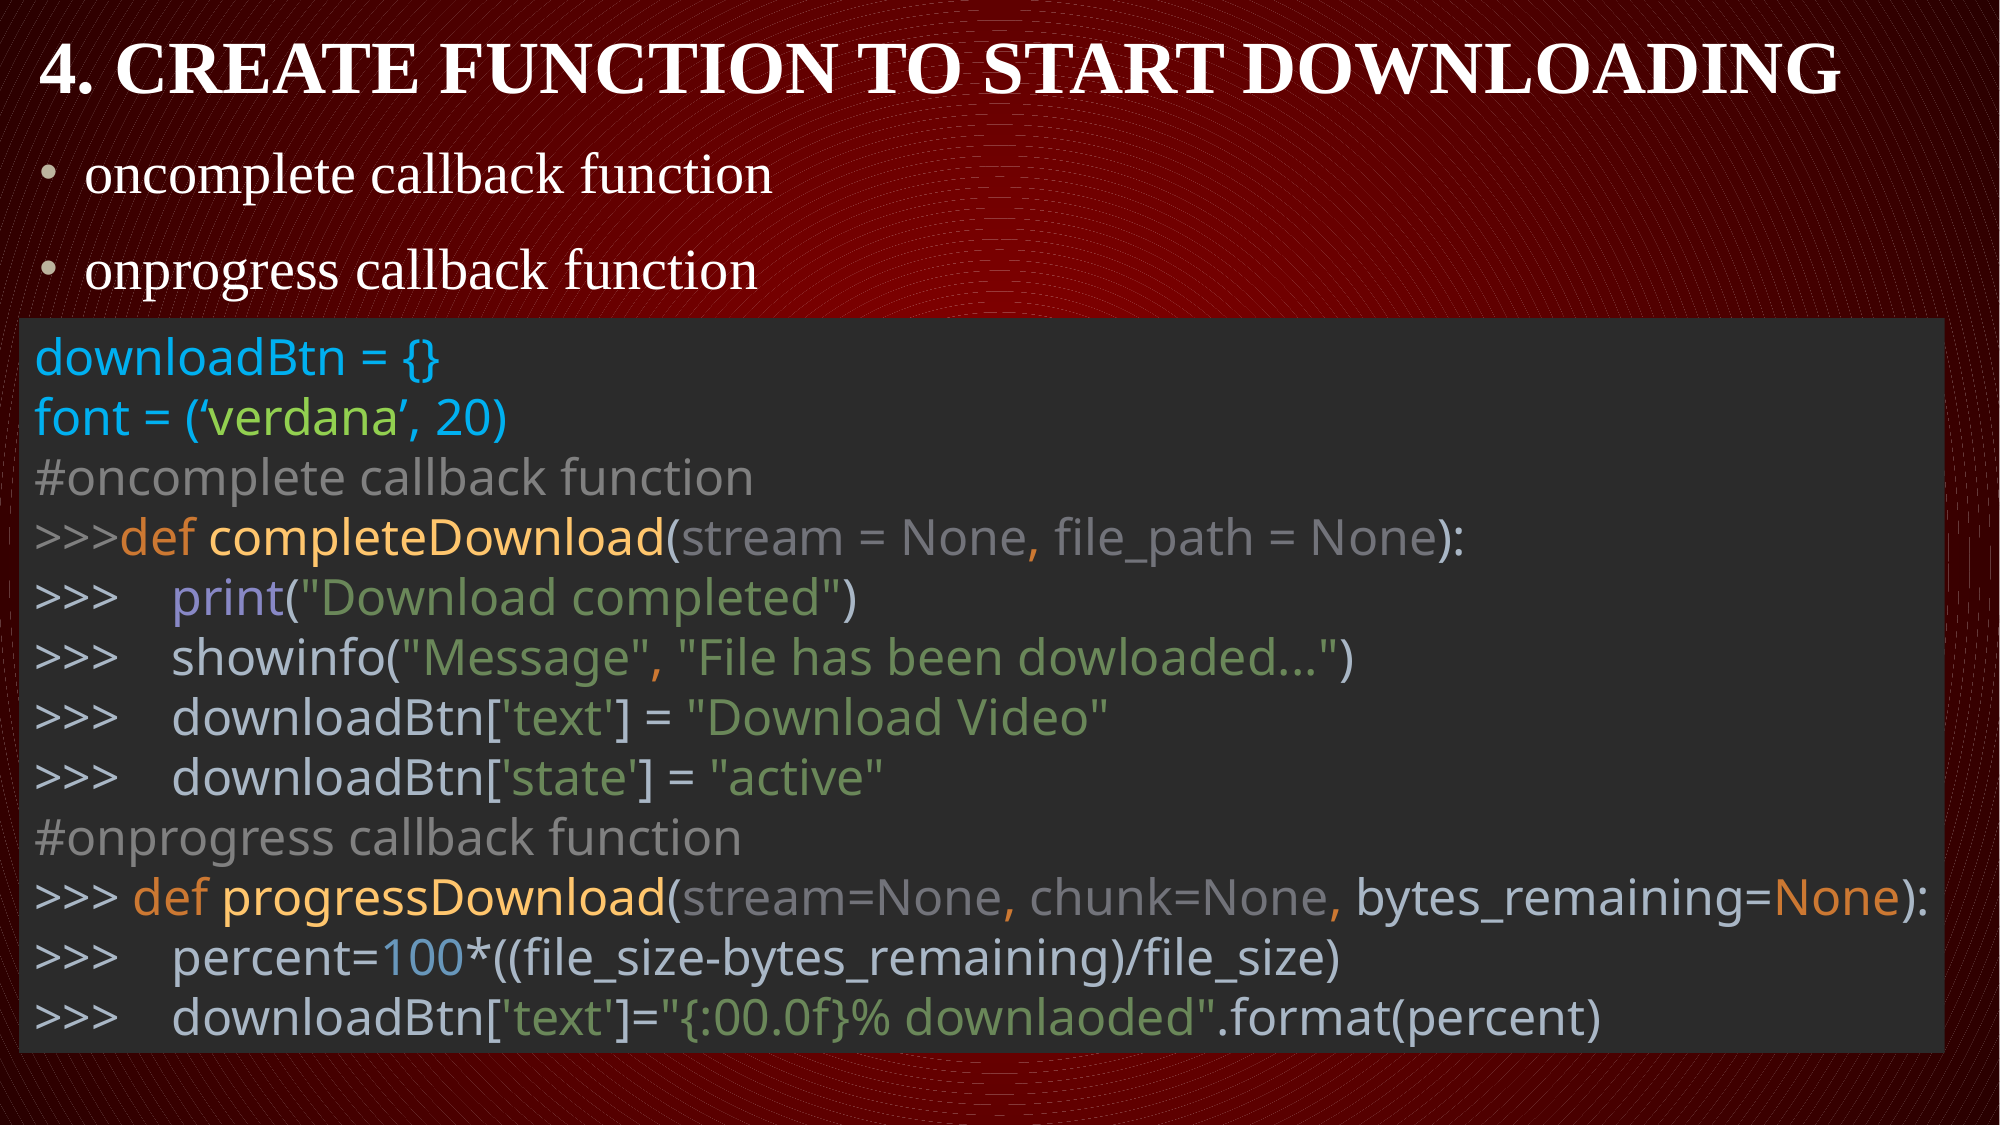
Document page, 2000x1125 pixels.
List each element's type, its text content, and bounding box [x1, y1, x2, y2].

text_box downloadBtn = {} font = (‘verdana’, 20) #oncomplete callback function >>>def completeDownload(stream = None, file_path = None): >>> print("Download completed") >>> showinfo("Message", "File has been dowloaded...") >>> downloadBtn['text'] = "Download Video" >>> downloadBtn['state'] = "active" #onprogress callback function >>> def progressDownload(stream=None, chunk=None, bytes_remaining=None): >>> percent=100*((file_size-bytes_remaining)/file_size) >>> downloadBtn['text']="{:00.0f}% downlaoded".format(percent) [19, 318, 1945, 1053]
list 4. CREATE FUNCTION TO START DOWNLOADING oncomplete callback function onprogress callback function [19, 19, 1981, 1106]
